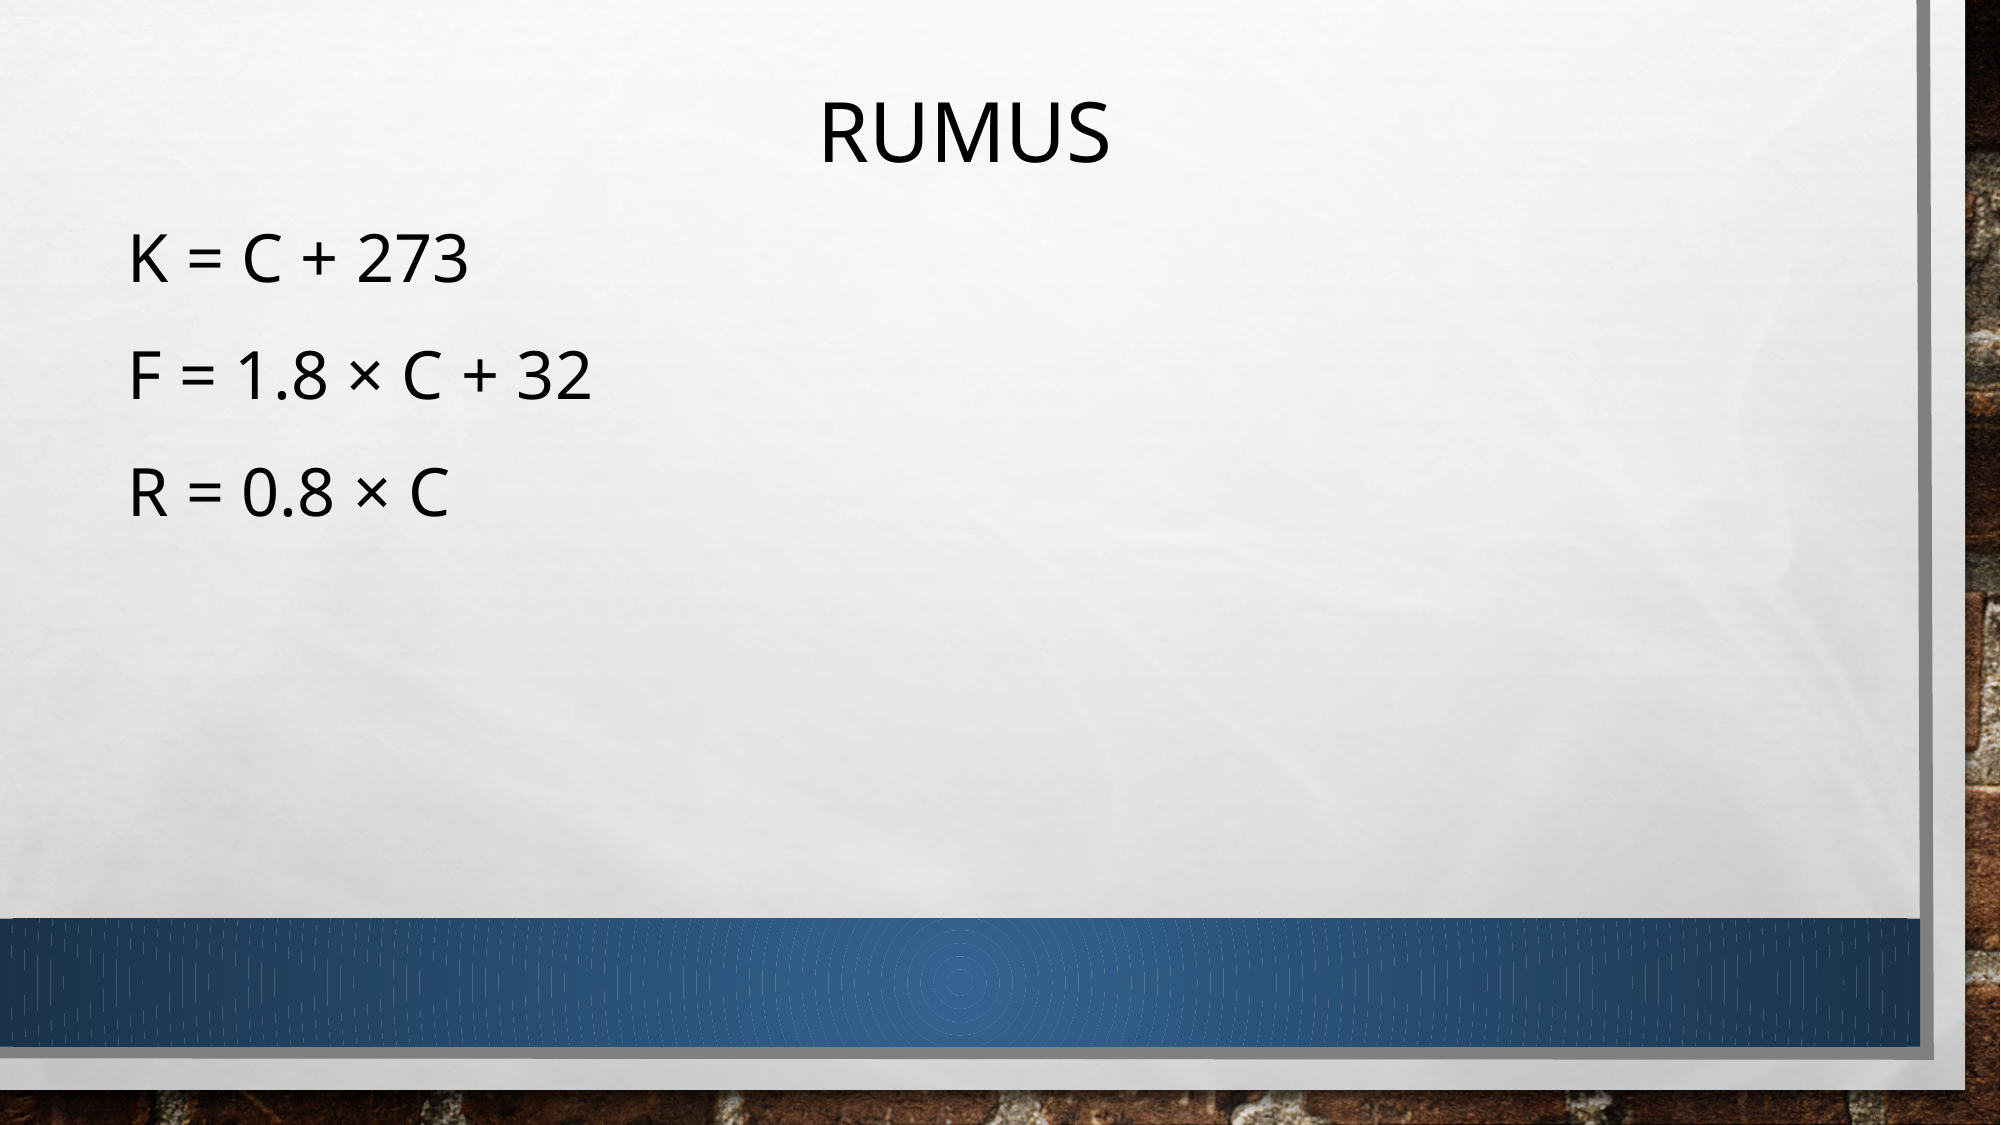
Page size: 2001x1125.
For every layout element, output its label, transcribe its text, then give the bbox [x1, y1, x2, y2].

picture [0, 0, 2000, 1125]
list Rumus K = C + 273 F = 1.8 × C + 32 R = 0.8 × C [112, 51, 1818, 882]
